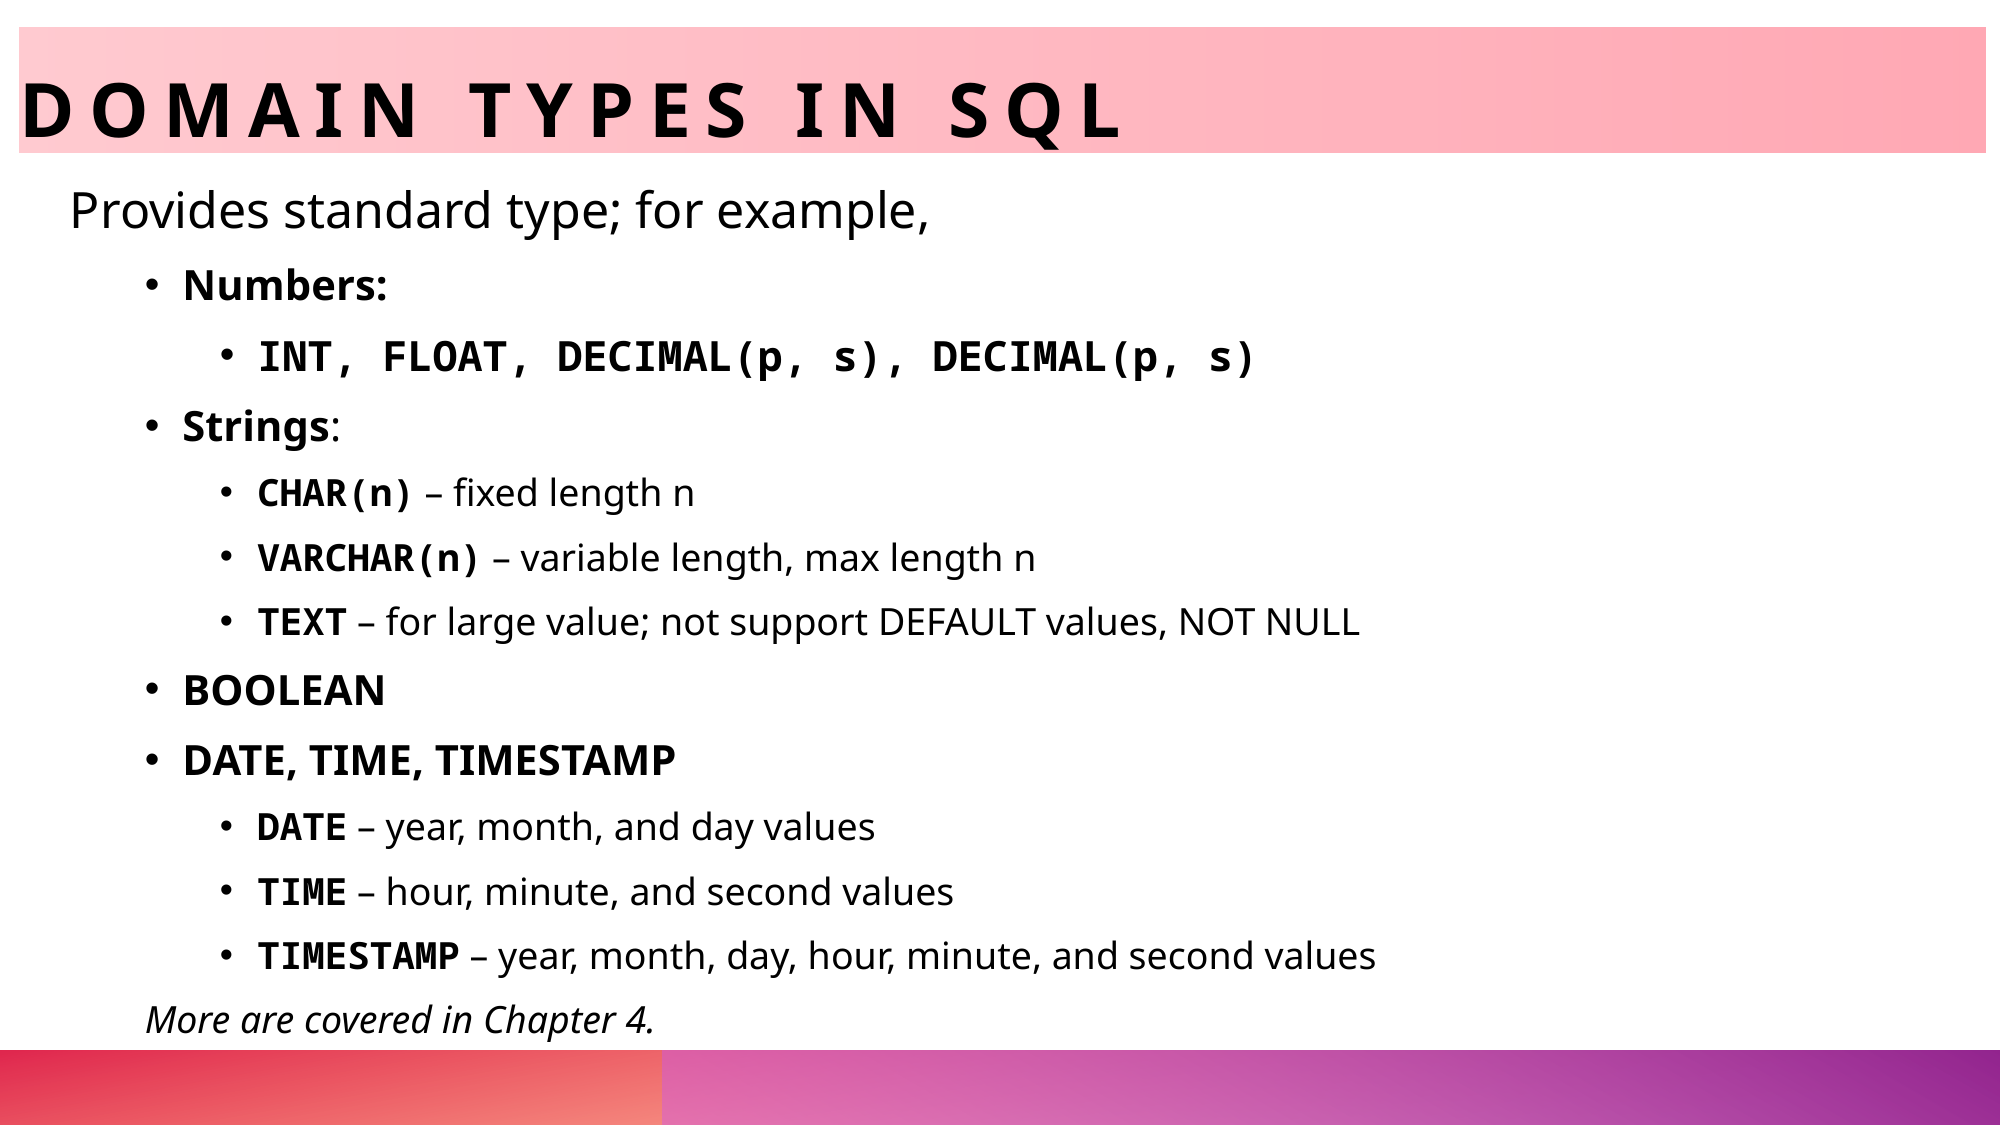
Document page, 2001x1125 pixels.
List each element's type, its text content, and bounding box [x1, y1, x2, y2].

list Provides standard type; for example, Numbers: INT, FLOAT, DECIMAL(p, s), DECIMAL(p, s) Strings: CHAR(n) – fixed length n VARCHAR(n) – variable length, max length n TEXT – for large value; not support DEFAULT values, NOT NULL BOOLEAN DATE, TIME, TIMESTAMP DATE – year, month, and day values TIME – hour, minute, and second values TIMESTAMP – year, month, day, hour, minute, and second values More are covered in Chapter 4. [69, 166, 1900, 1044]
title Domain Types in SQL [19, 27, 1986, 153]
